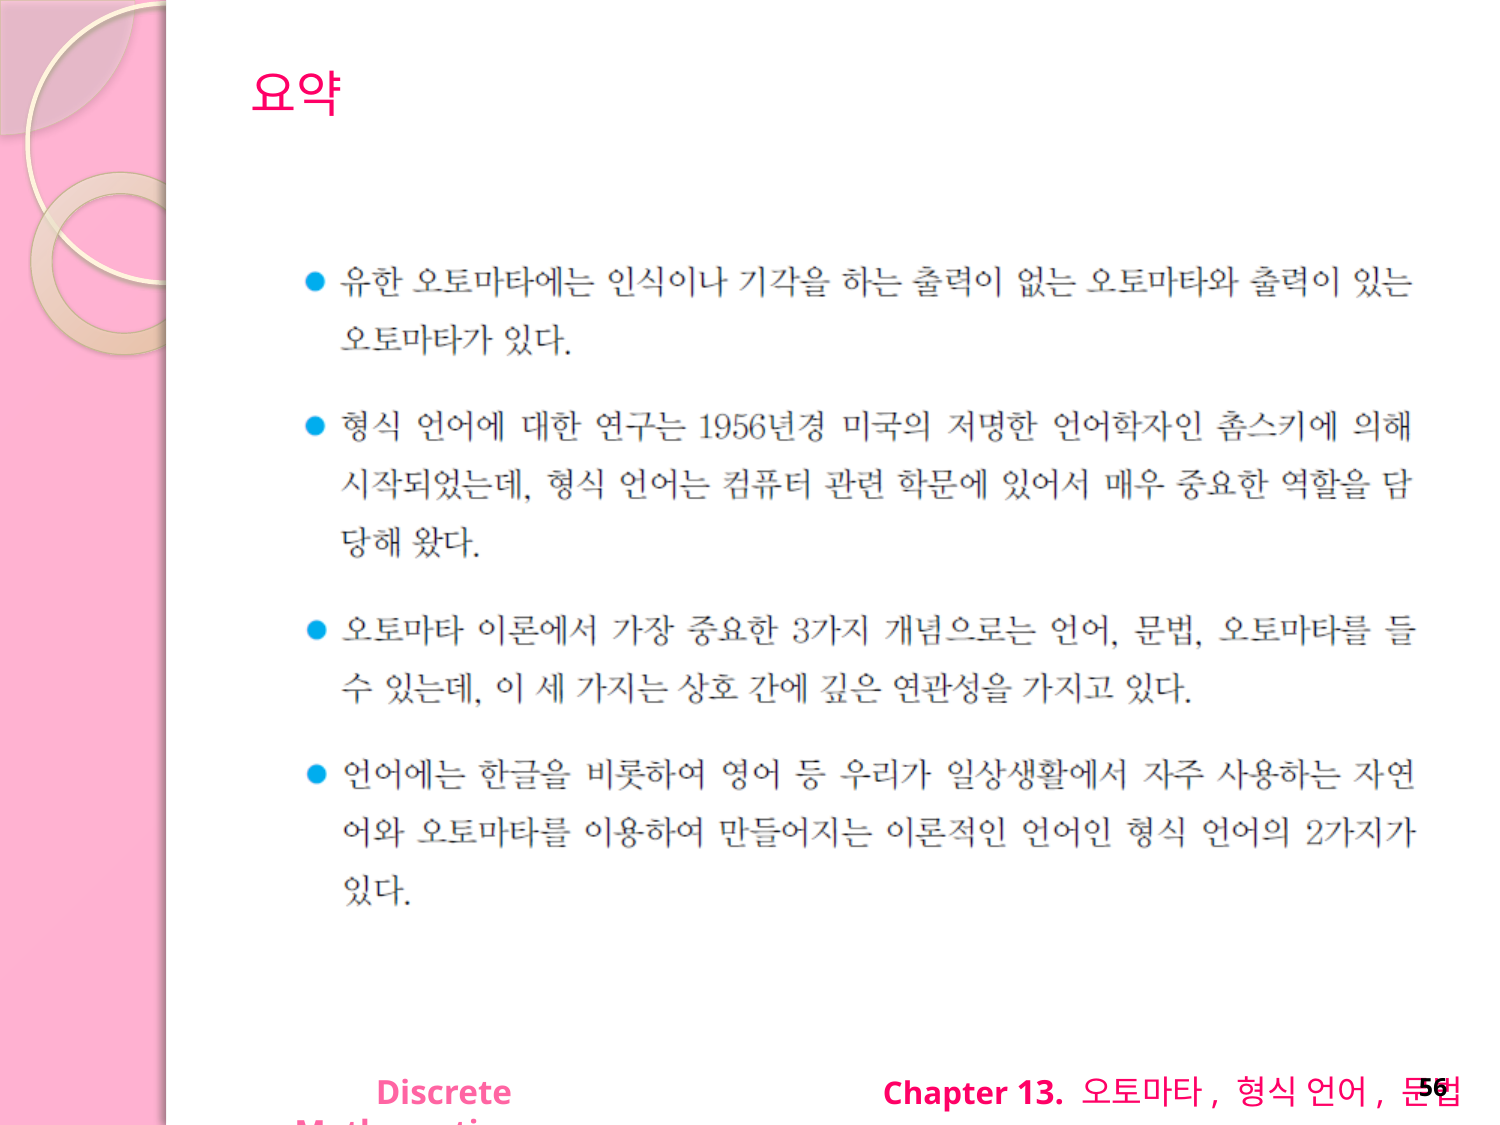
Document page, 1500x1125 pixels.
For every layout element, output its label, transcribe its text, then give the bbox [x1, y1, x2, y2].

slide_number 56 [1382, 1071, 1484, 1114]
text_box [296, 255, 1424, 918]
text_box Chapter 13. 오토마타, 형식 언어, 문법 [868, 1063, 1490, 1119]
title 요약 [235, 45, 1466, 141]
text_box Discrete Mathematics [172, 1063, 528, 1125]
